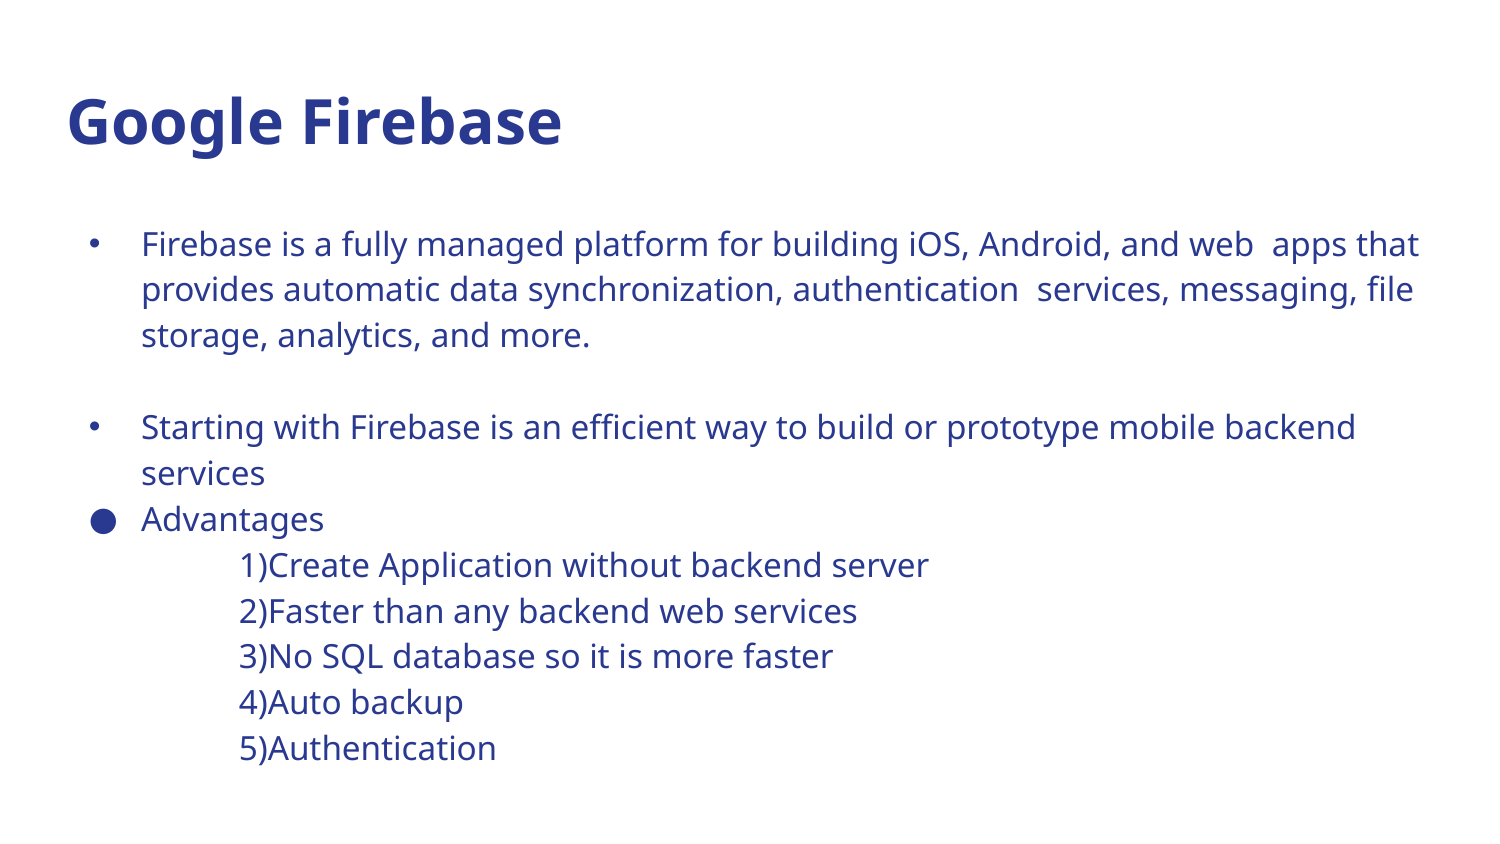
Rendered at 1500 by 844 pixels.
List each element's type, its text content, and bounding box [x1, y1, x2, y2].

list Firebase is a fully managed platform for building iOS, Android, and web apps that provides automatic data synchronization, authentication services, messaging, file storage, analytics, and more. Starting with Firebase is an efficient way to build or prototype mobile backend services Advantages 1)Create Application without backend server 2)Faster than any backend web services 3)No SQL database so it is more faster 4)Auto backup 5)Authentication [51, 201, 1449, 750]
title Google Firebase [51, 67, 1449, 167]
